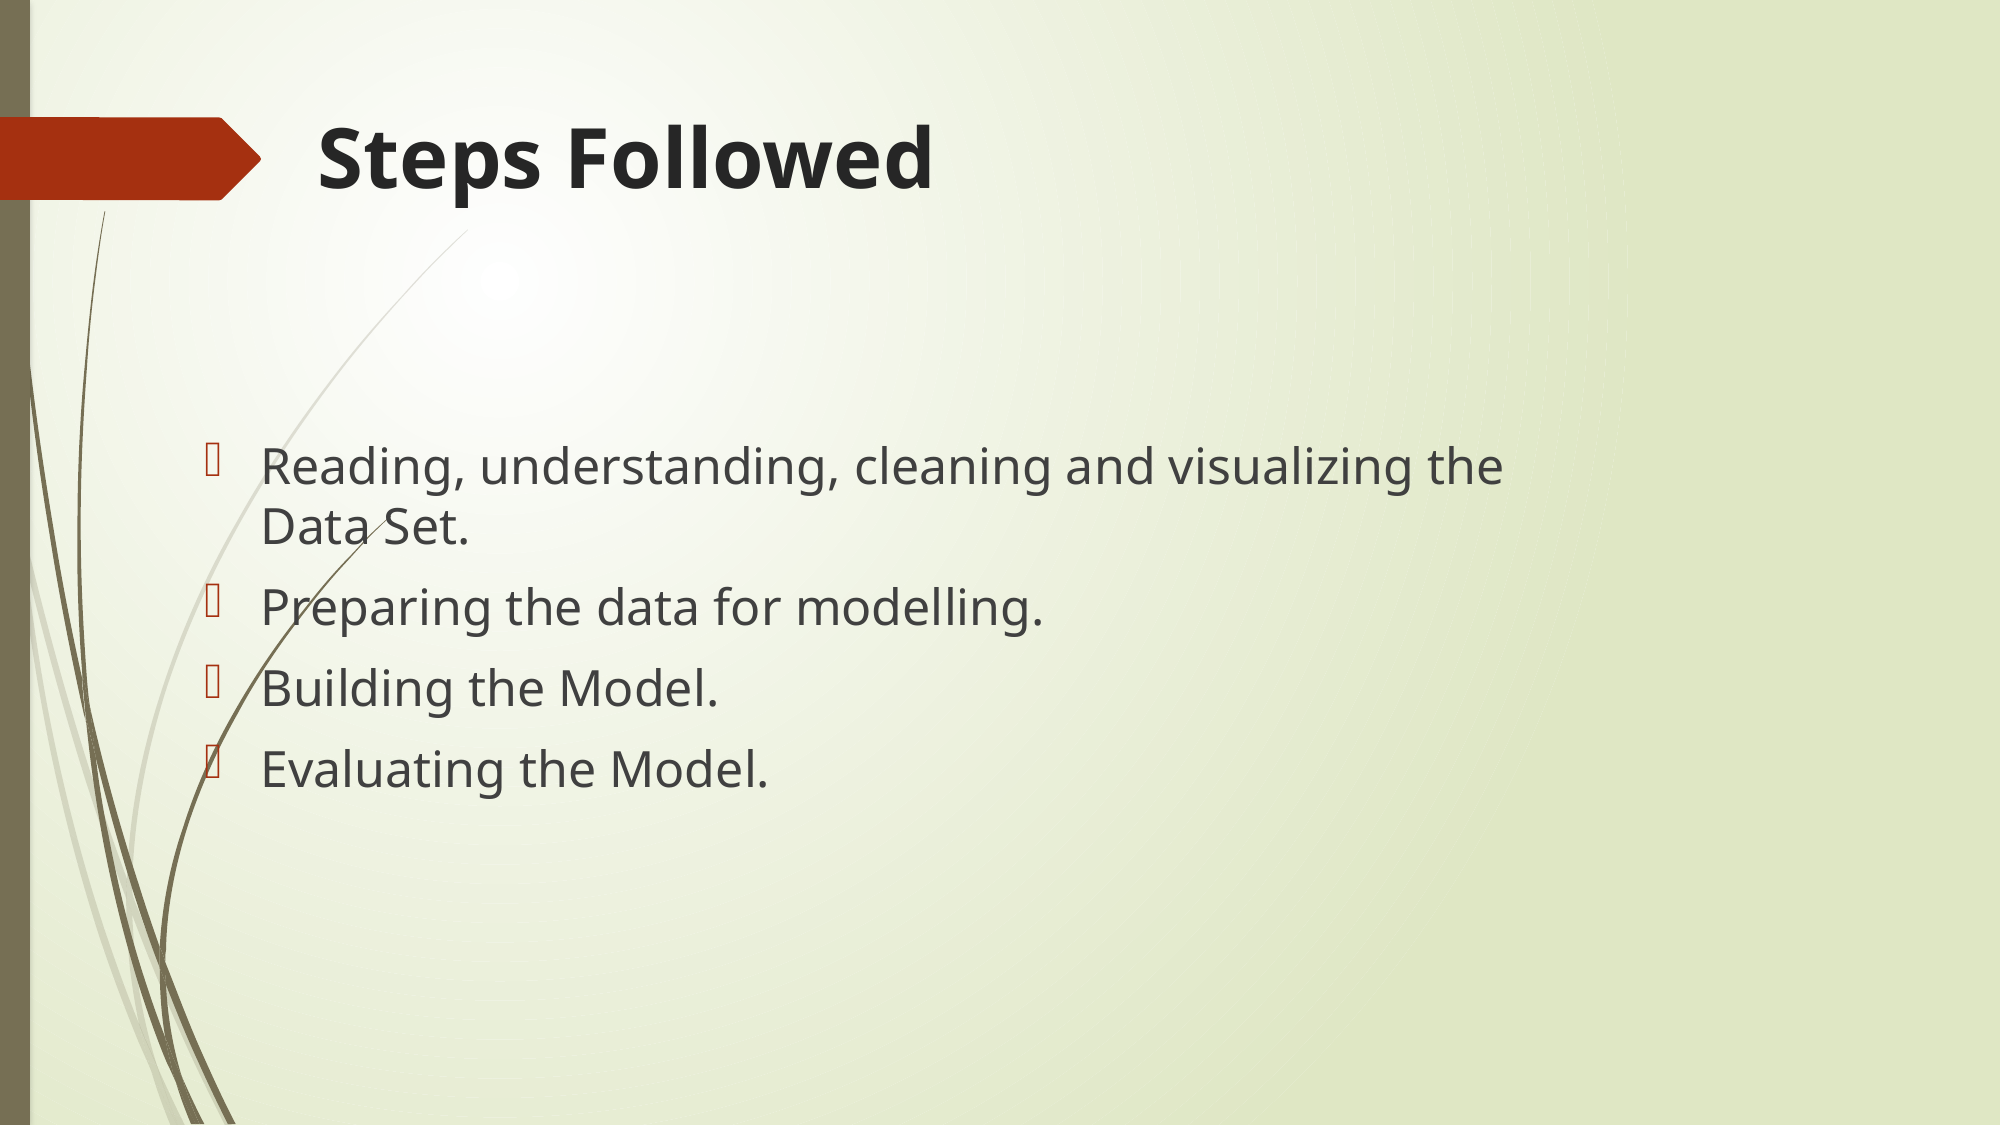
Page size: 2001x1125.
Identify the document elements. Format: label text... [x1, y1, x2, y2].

title Steps Followed [302, 98, 987, 309]
list Reading, understanding, cleaning and visualizing the Data Set. Preparing the data for modelling. Building the Model. Evaluating the Model. [189, 427, 1638, 827]
